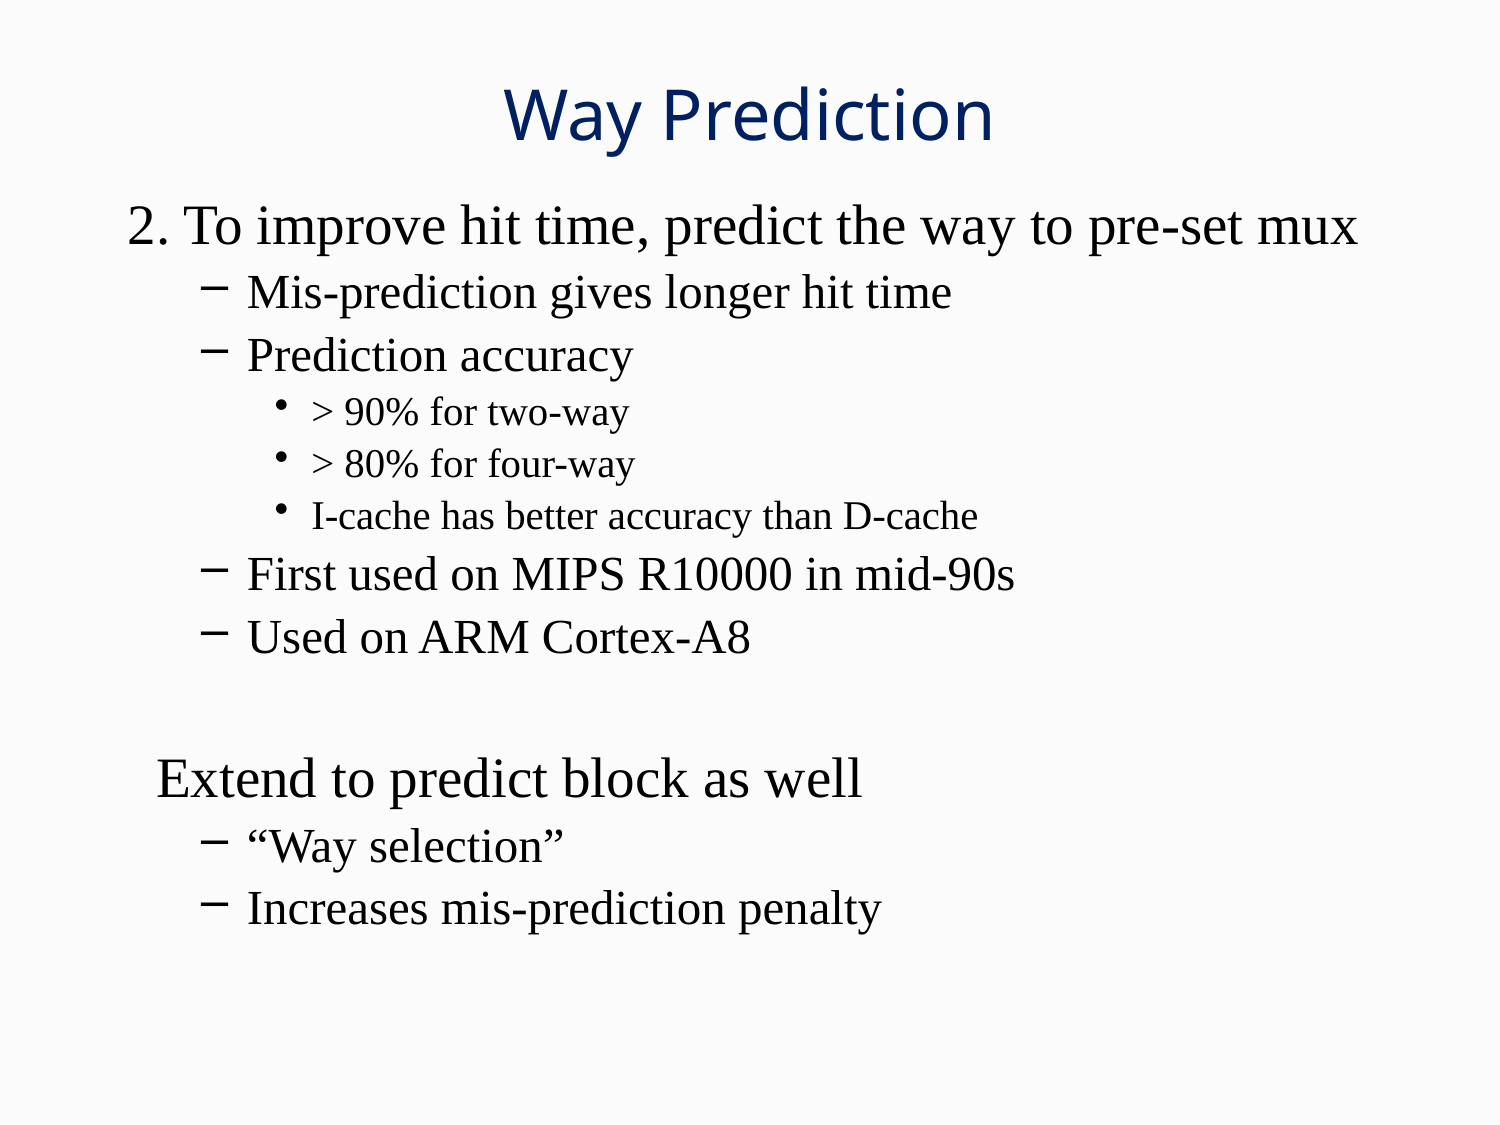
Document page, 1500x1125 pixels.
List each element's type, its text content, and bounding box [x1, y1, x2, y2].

list 2. To improve hit time, predict the way to pre-set mux Mis-prediction gives longer hit time Prediction accuracy > 90% for two-way > 80% for four-way I-cache has better accuracy than D-cache First used on MIPS R10000 in mid-90s Used on ARM Cortex-A8 Extend to predict block as well “Way selection” Increases mis-prediction penalty [112, 187, 1388, 1000]
title Way Prediction [112, 62, 1388, 163]
